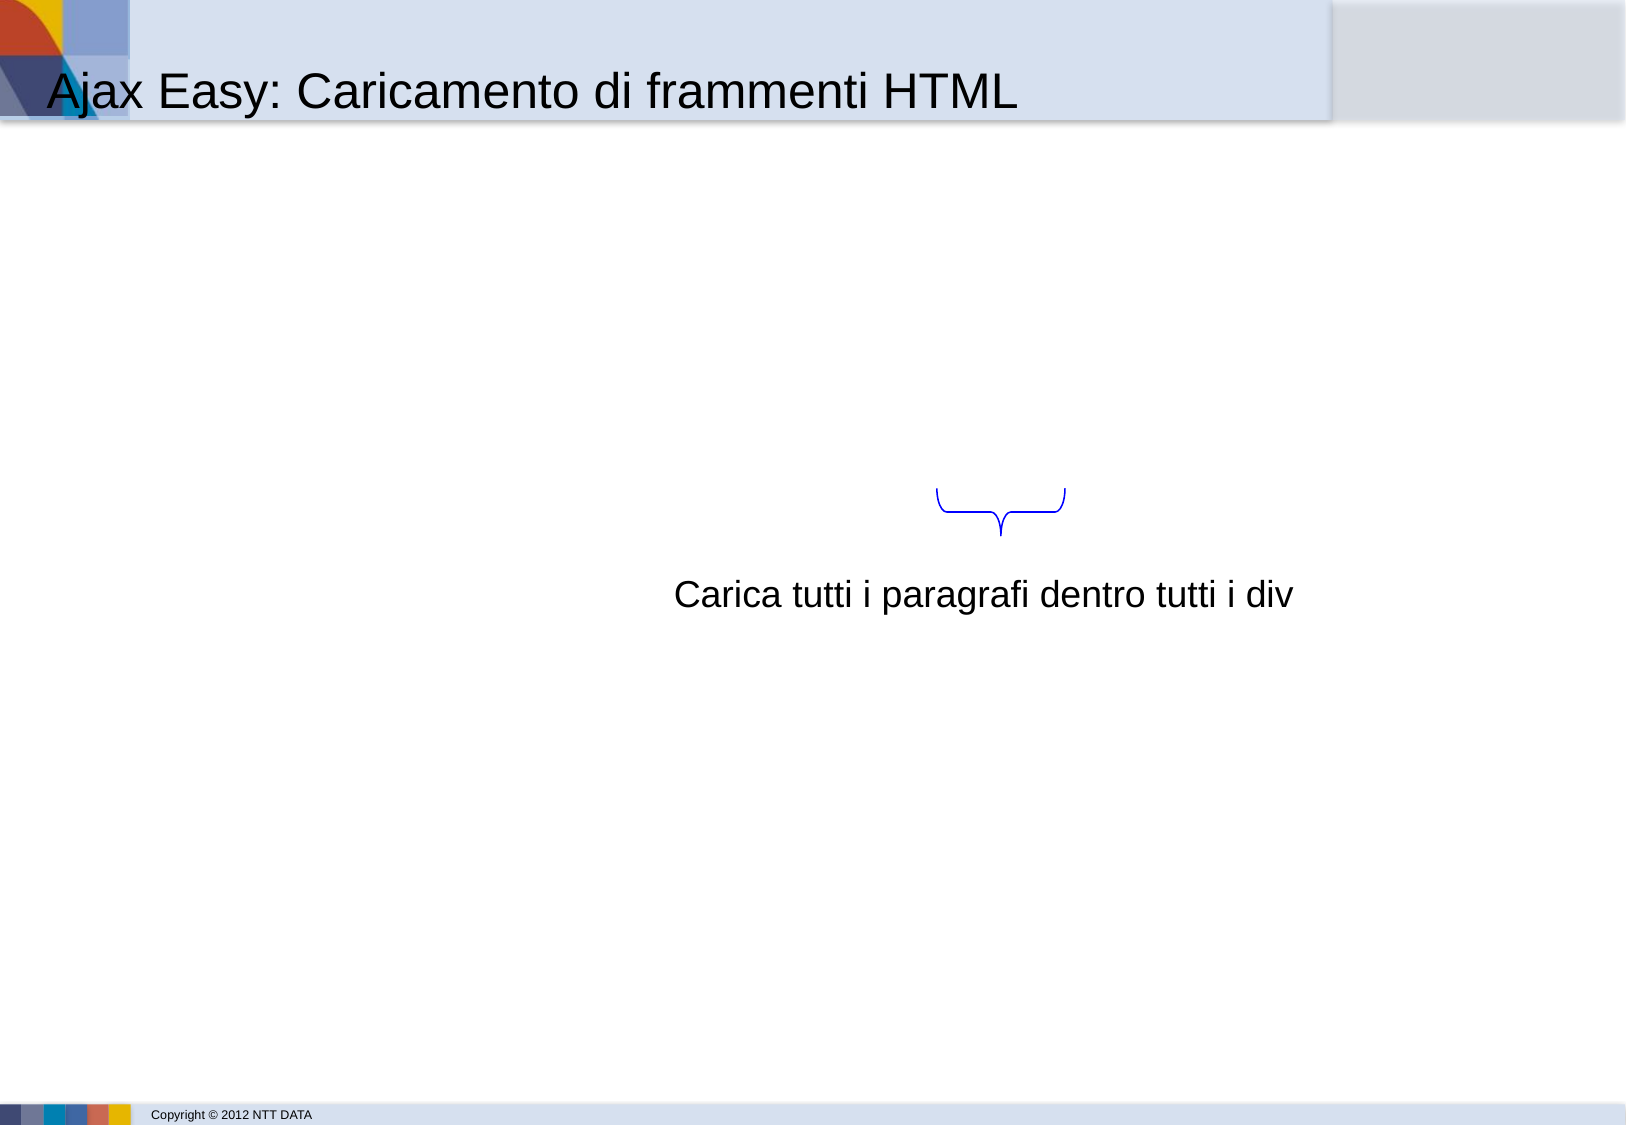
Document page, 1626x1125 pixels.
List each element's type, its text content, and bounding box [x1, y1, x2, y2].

picture [0, 0, 130, 120]
text_box [936, 488, 1066, 536]
text_box Carica tutti i paragrafi dentro tutti i div [658, 562, 1338, 623]
title Ajax Easy: Caricamento di frammenti HTML [31, 50, 1468, 112]
